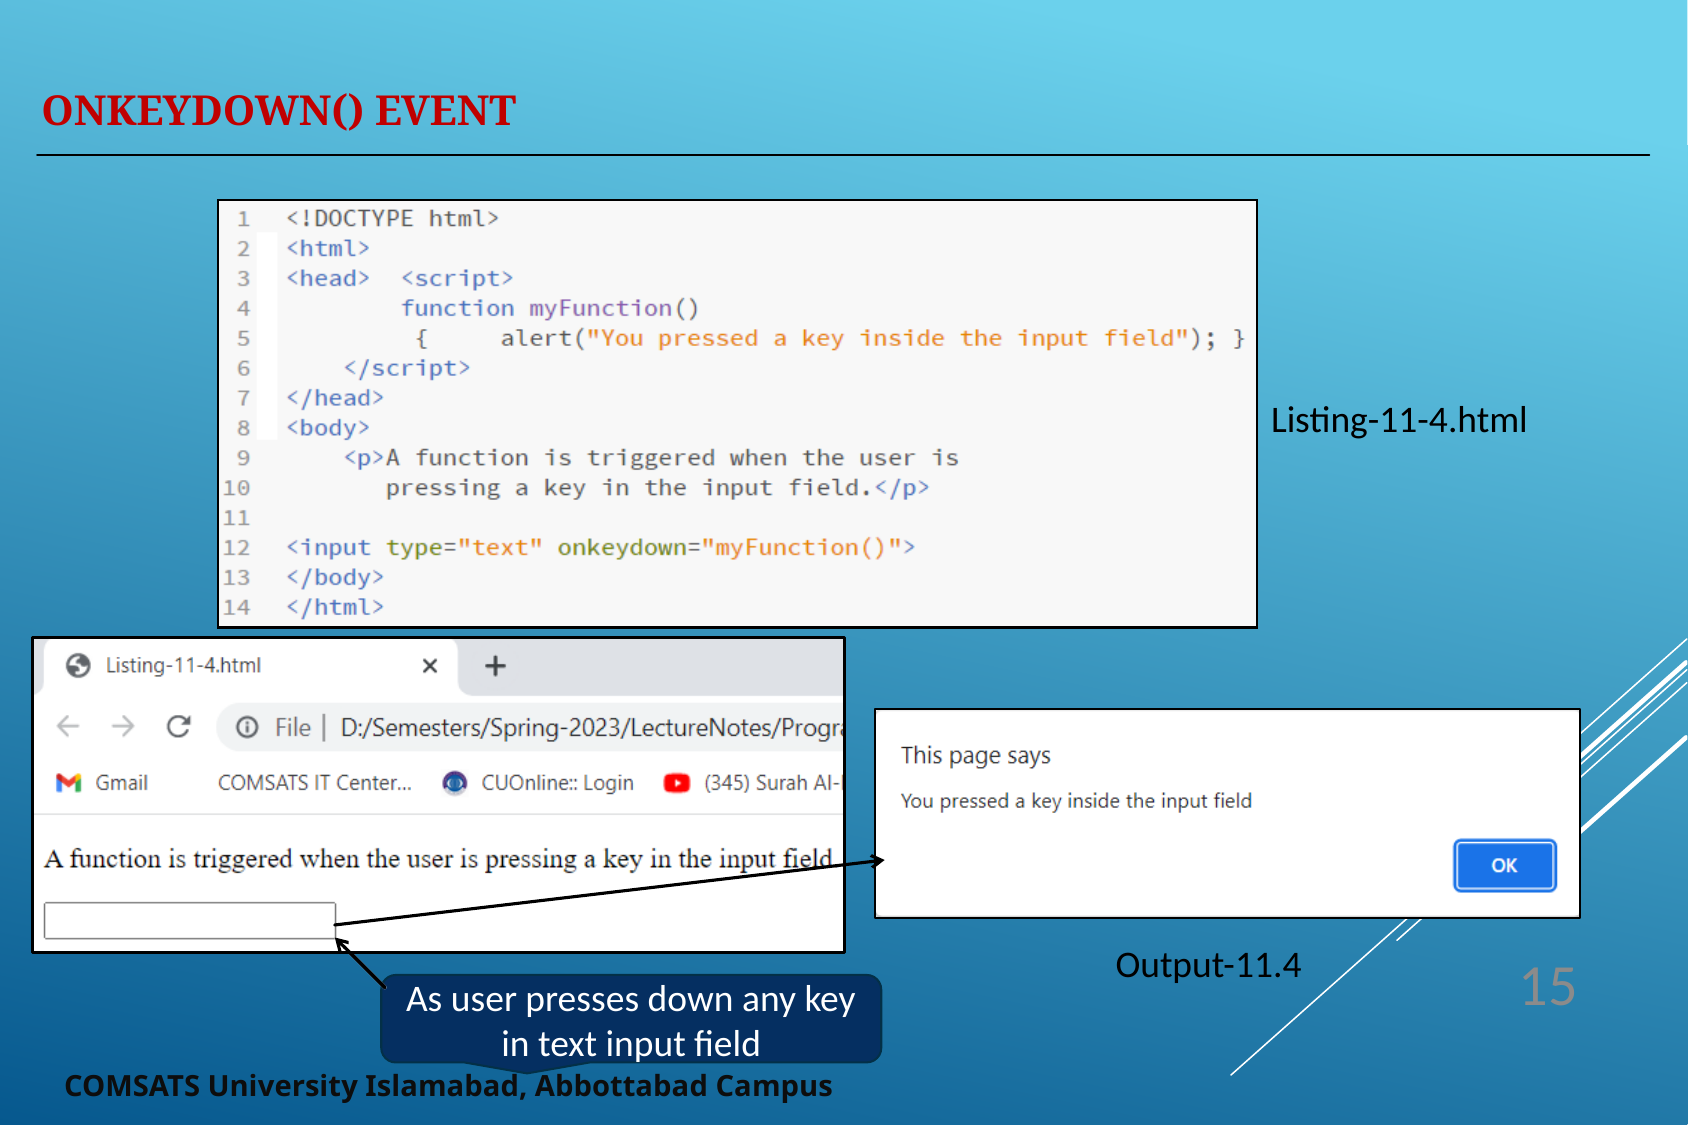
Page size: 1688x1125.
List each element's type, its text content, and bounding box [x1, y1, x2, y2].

text_box COMSATS University Islamabad, Abbottabad Campus [49, 1059, 1122, 1120]
text_box Output-11.4 [1100, 933, 1326, 993]
picture [875, 709, 1580, 918]
title Onkeydown() event [26, 76, 1237, 142]
text_box Listing-11-4.html [1258, 388, 1557, 448]
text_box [334, 937, 386, 988]
slide_number 15 [1434, 915, 1593, 1025]
text_box As user presses down any key in text input field [380, 973, 883, 1059]
picture [218, 200, 1257, 627]
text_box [334, 859, 885, 926]
picture [33, 638, 844, 952]
